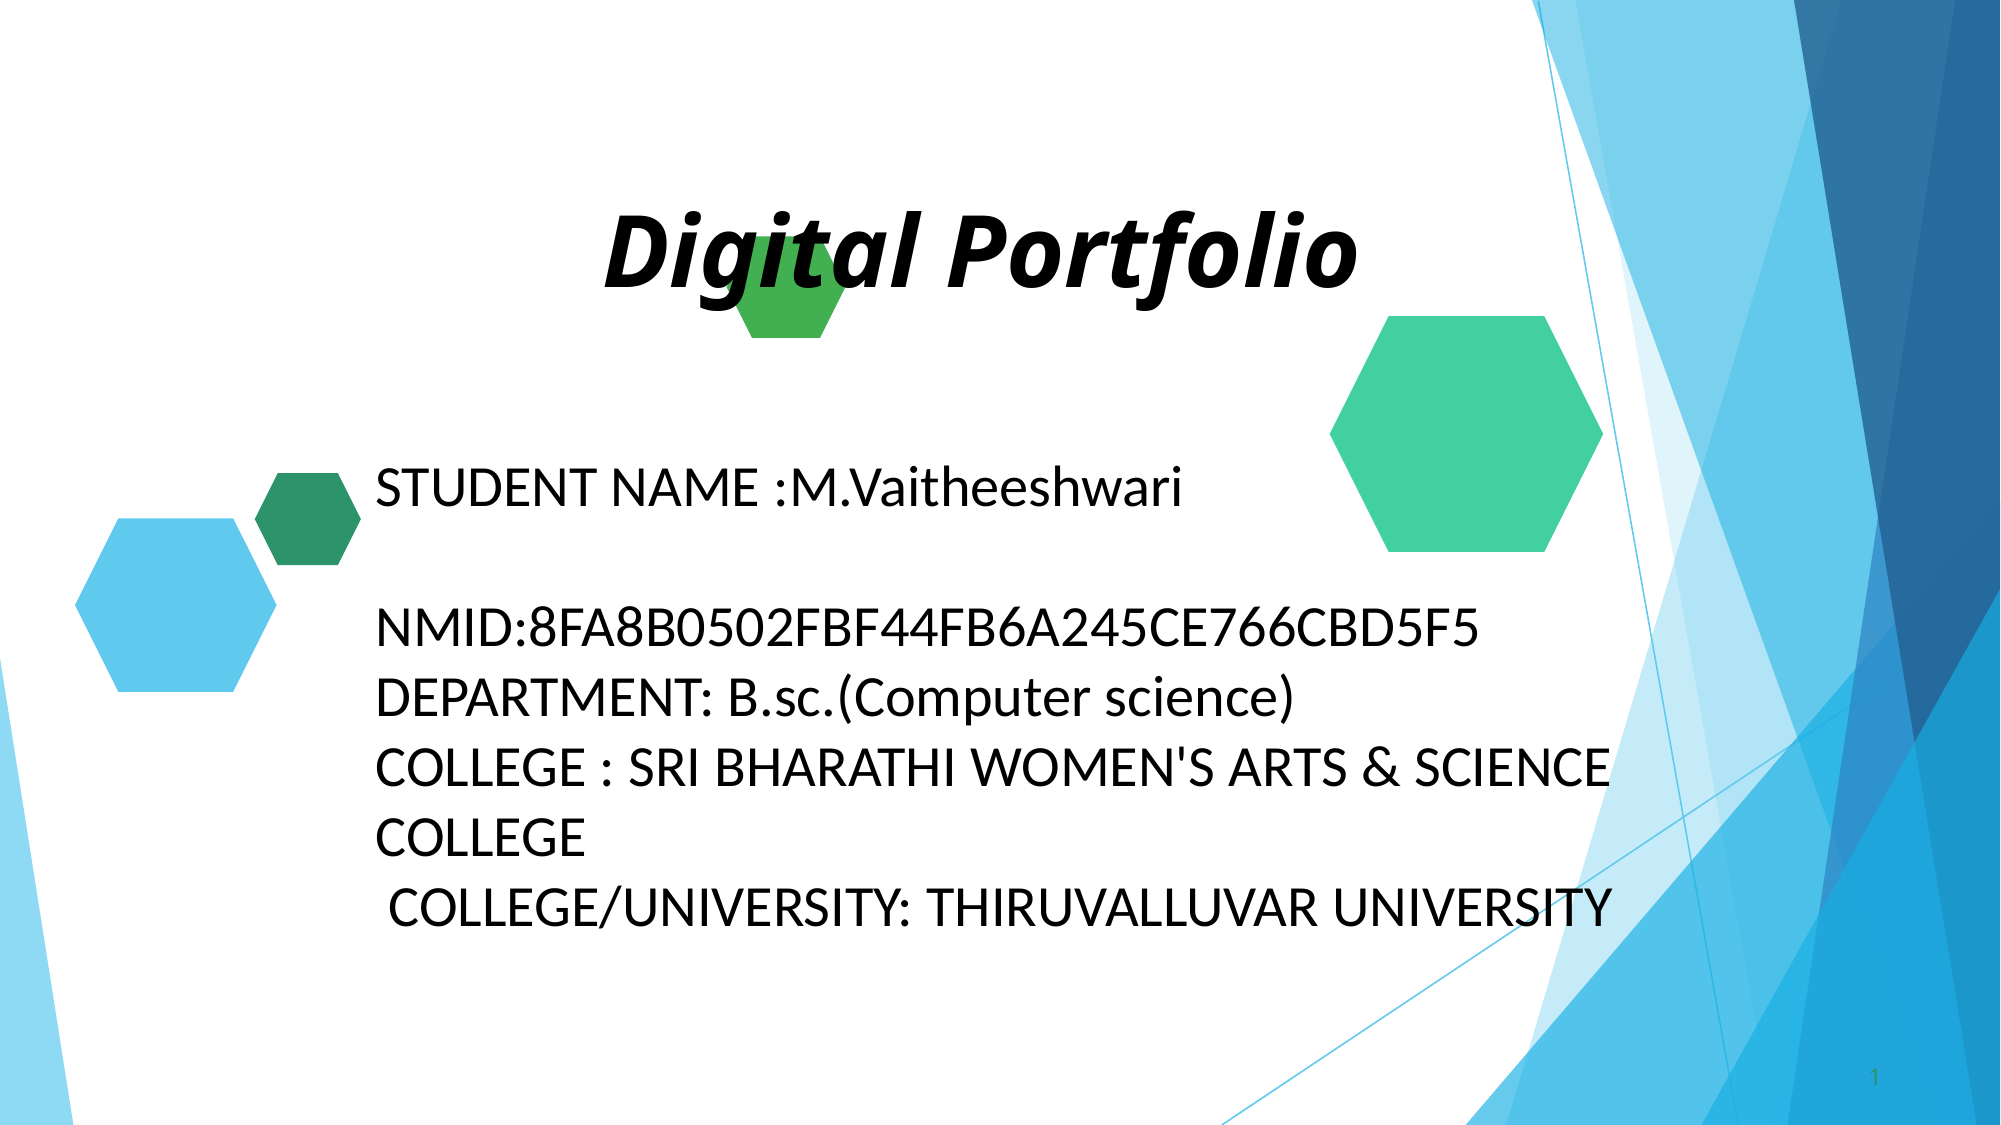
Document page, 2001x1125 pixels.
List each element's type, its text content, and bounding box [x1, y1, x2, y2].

text_box [1329, 369, 1604, 441]
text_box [74, 472, 362, 692]
title Digital Portfolio [75, 184, 1571, 388]
text_box STUDENT NAME :M.Vaitheeshwari NMID:8FA8B0502FBF44FB6A245CE766CBD5F5 DEPARTMENT: B.sc.(Computer science) COLLEGE : SRI BHARATHI WOMEN'S ARTS & SCIENCE COLLEGE COLLEGE/UNIVERSITY: THIRUVALLUVAR UNIVERSITY [360, 441, 1686, 946]
slide_number 1 [1862, 1061, 1888, 1125]
